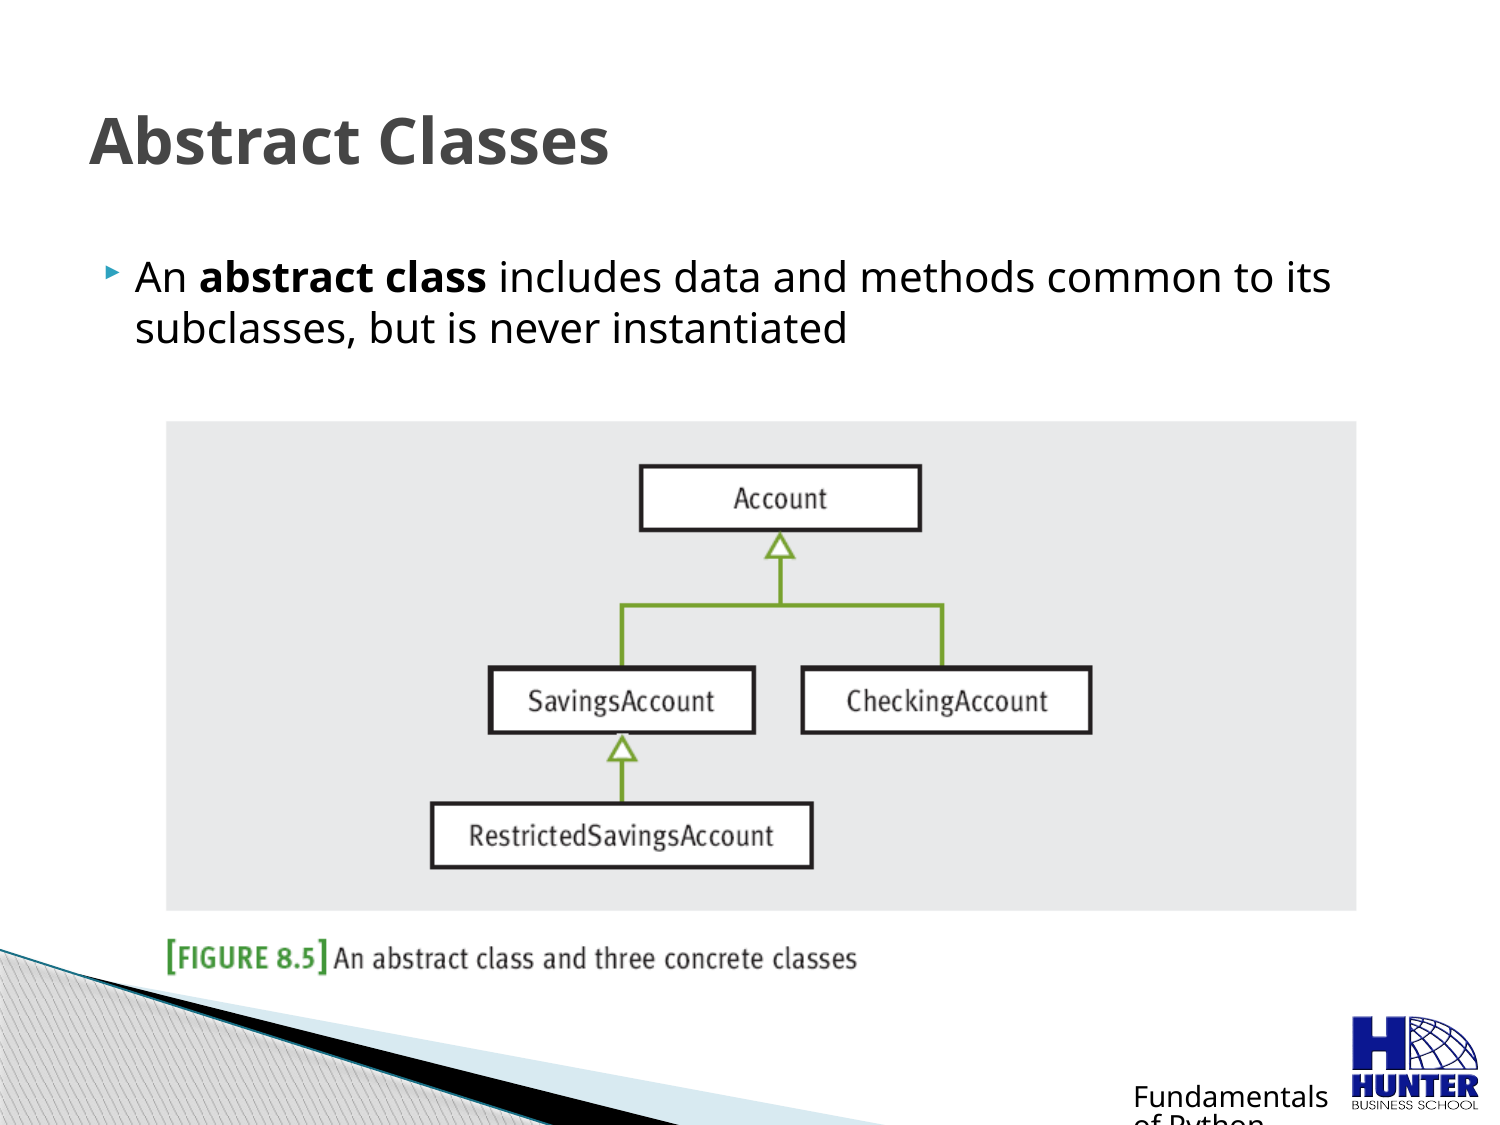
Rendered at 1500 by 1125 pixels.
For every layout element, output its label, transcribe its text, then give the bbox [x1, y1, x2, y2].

picture [159, 417, 1363, 984]
title Abstract Classes [75, 45, 1425, 233]
footer Fundamentals of Python [1118, 1065, 1352, 1125]
list An abstract class includes data and methods common to its subclasses, but is never instantiated [75, 243, 1425, 986]
picture [1352, 1016, 1479, 1111]
